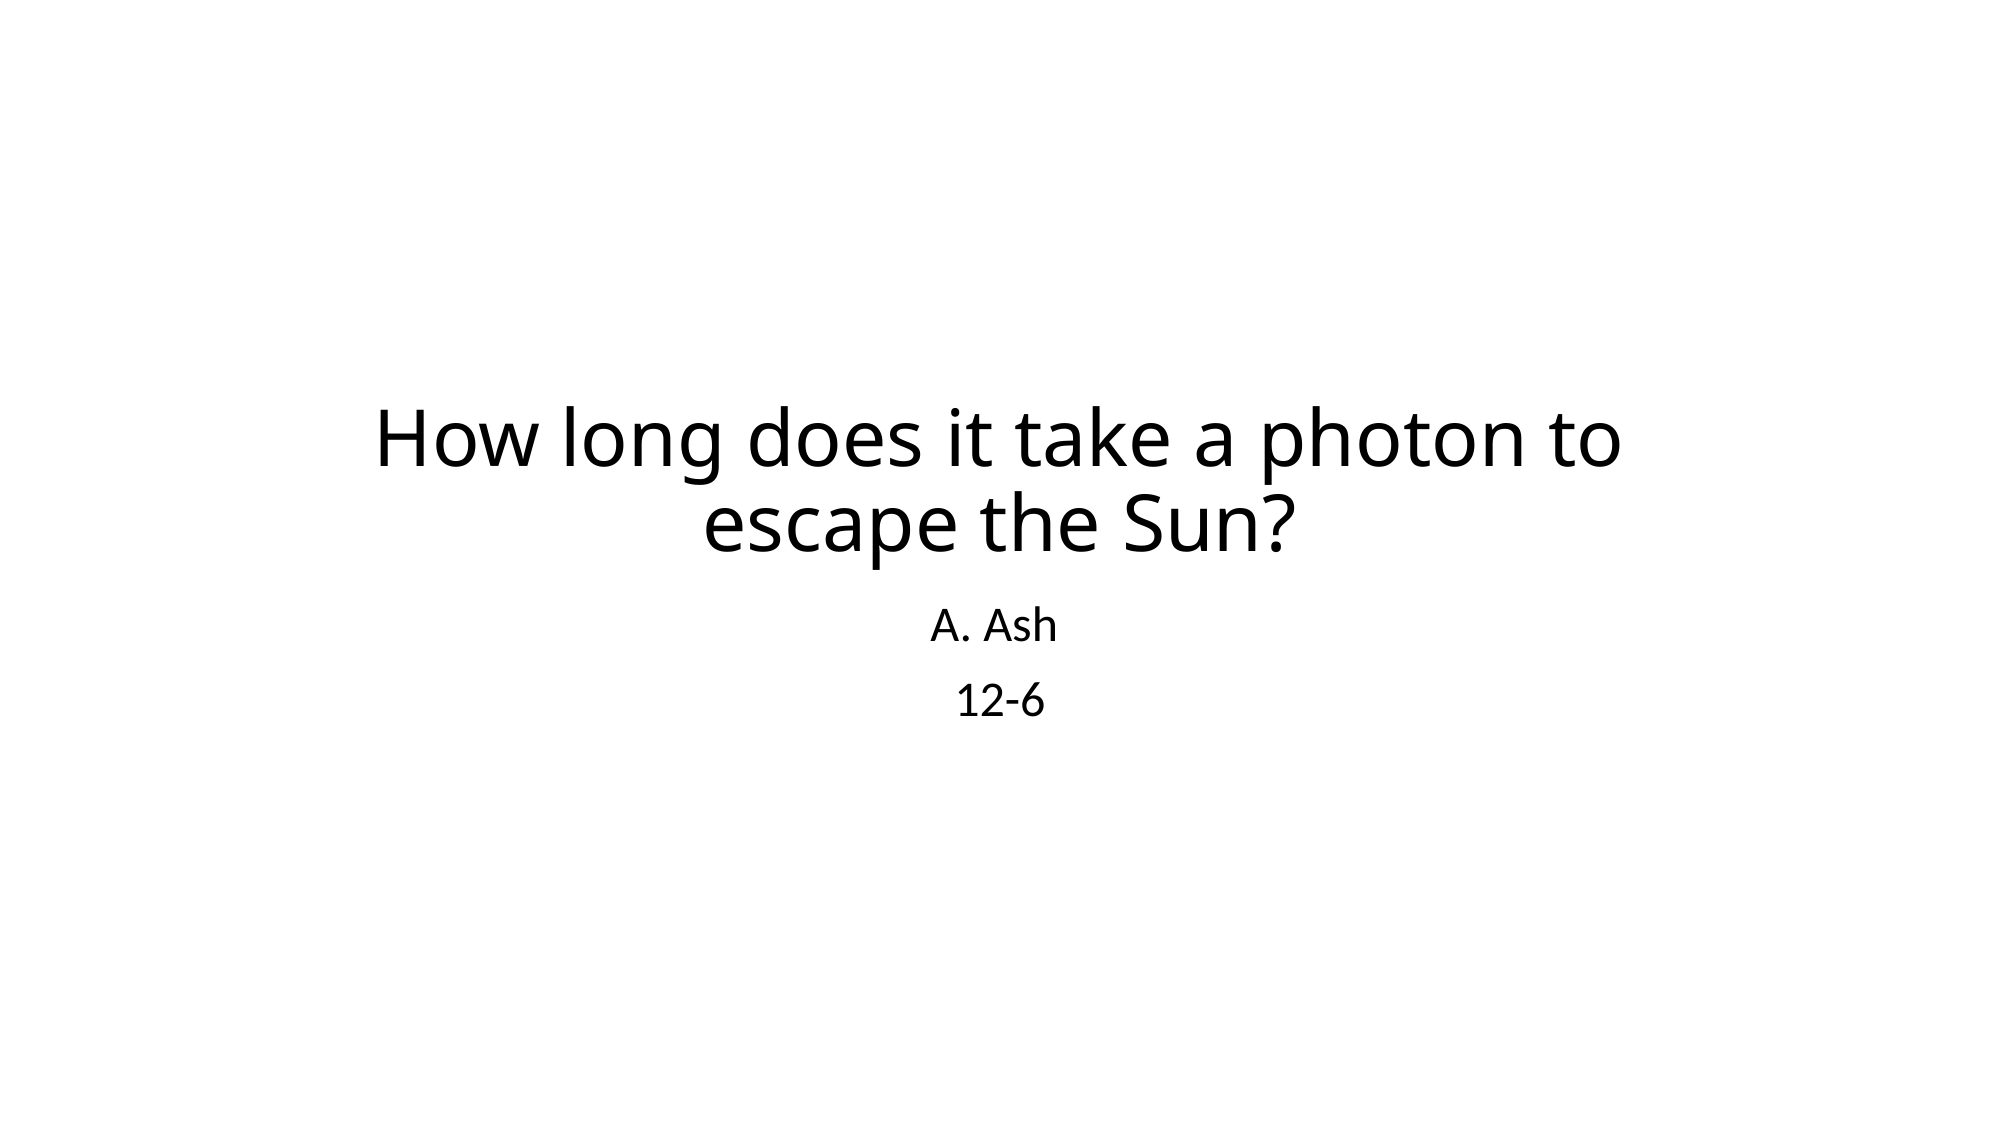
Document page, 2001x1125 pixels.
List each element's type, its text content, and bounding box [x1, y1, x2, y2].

title How long does it take a photon to escape the Sun? [249, 388, 1750, 576]
subtitle A. Ash 12-6 [249, 590, 1750, 863]
